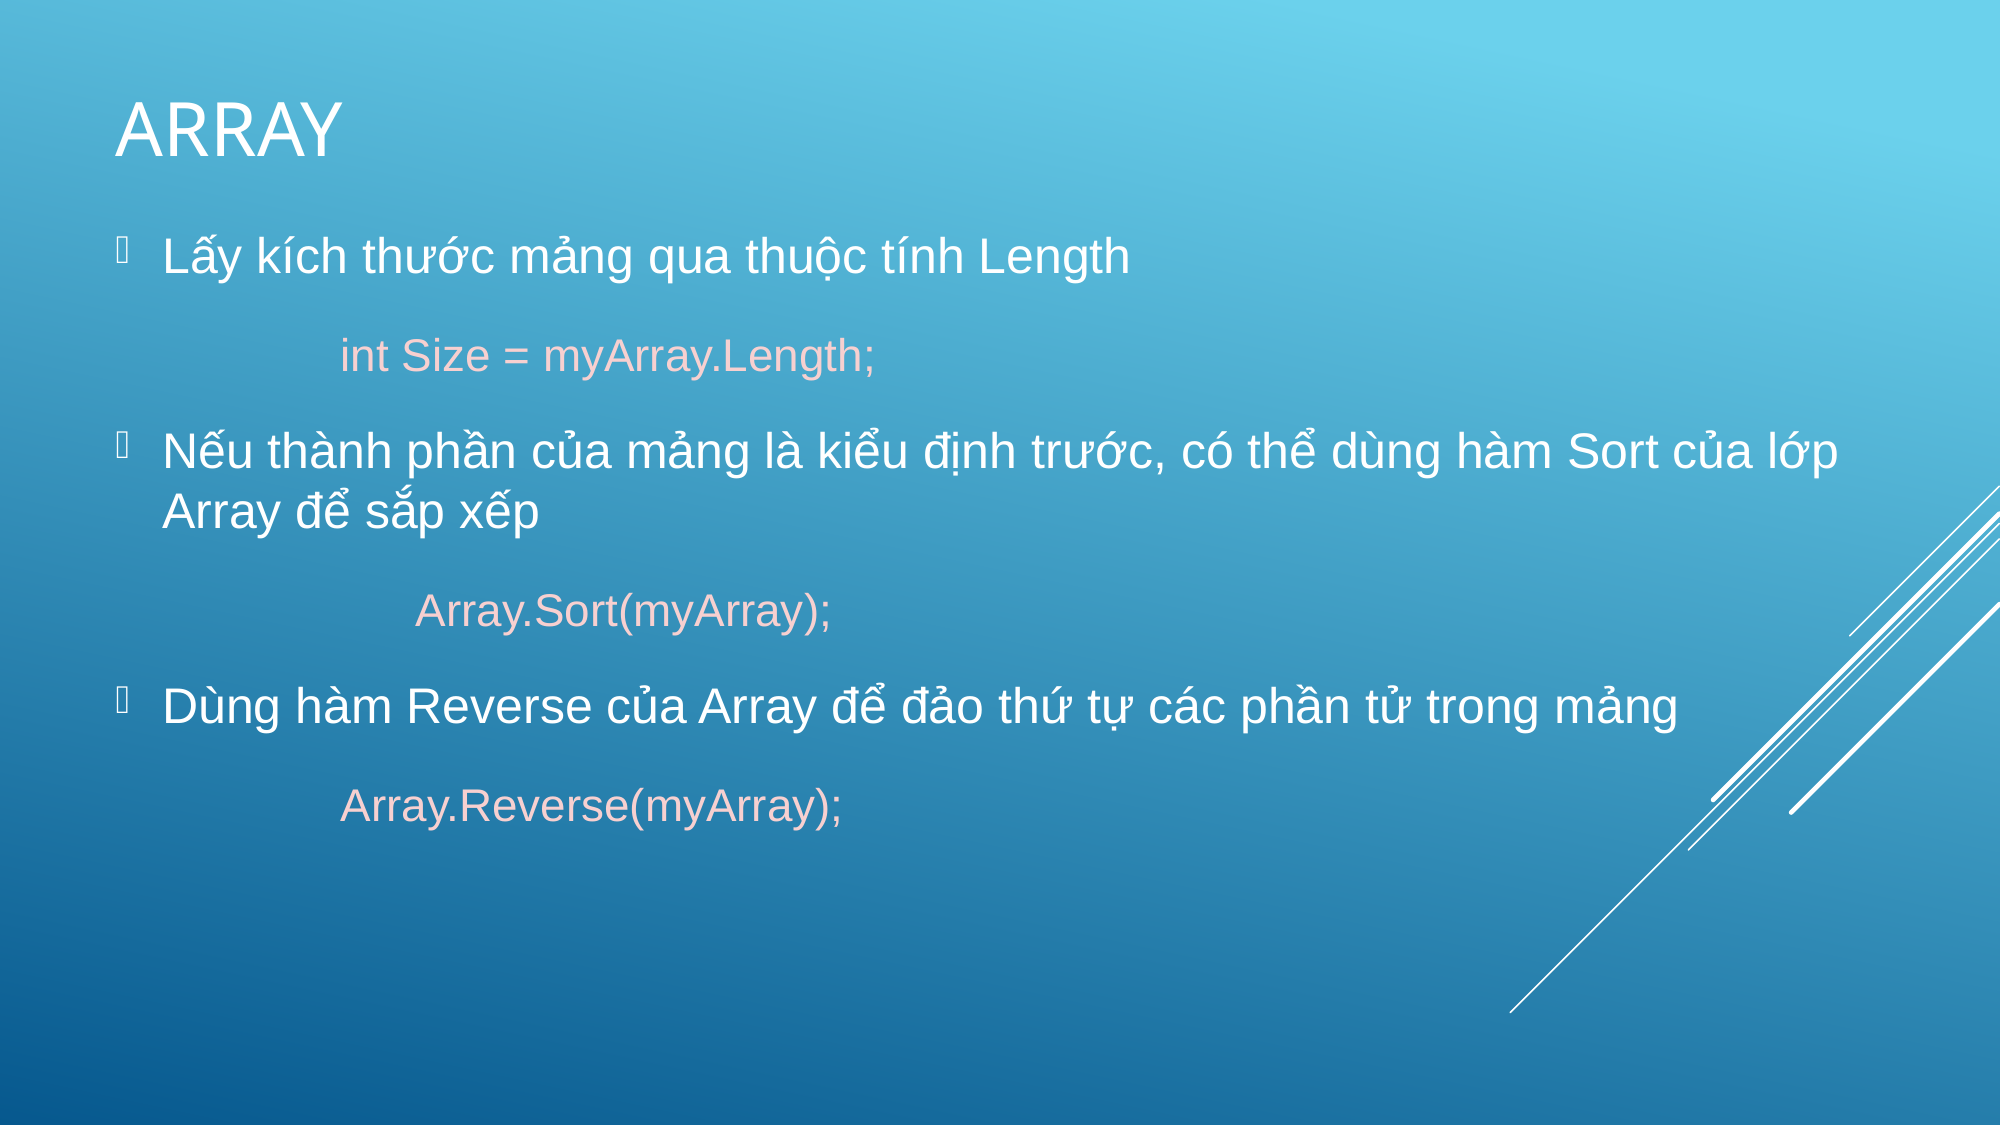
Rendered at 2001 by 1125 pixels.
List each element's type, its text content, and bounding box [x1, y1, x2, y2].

list Lấy kích thước mảng qua thuộc tính Length int Size = myArray.Length; Nếu thành phần của mảng là kiểu định trước, có thể dùng hàm Sort của lớp Array để sắp xếp Array.Sort(myArray); Dùng hàm Reverse của Array để đảo thứ tự các phần tử trong mảng Array.Reverse(myArray); [100, 209, 1872, 845]
title Array [100, 42, 1872, 209]
